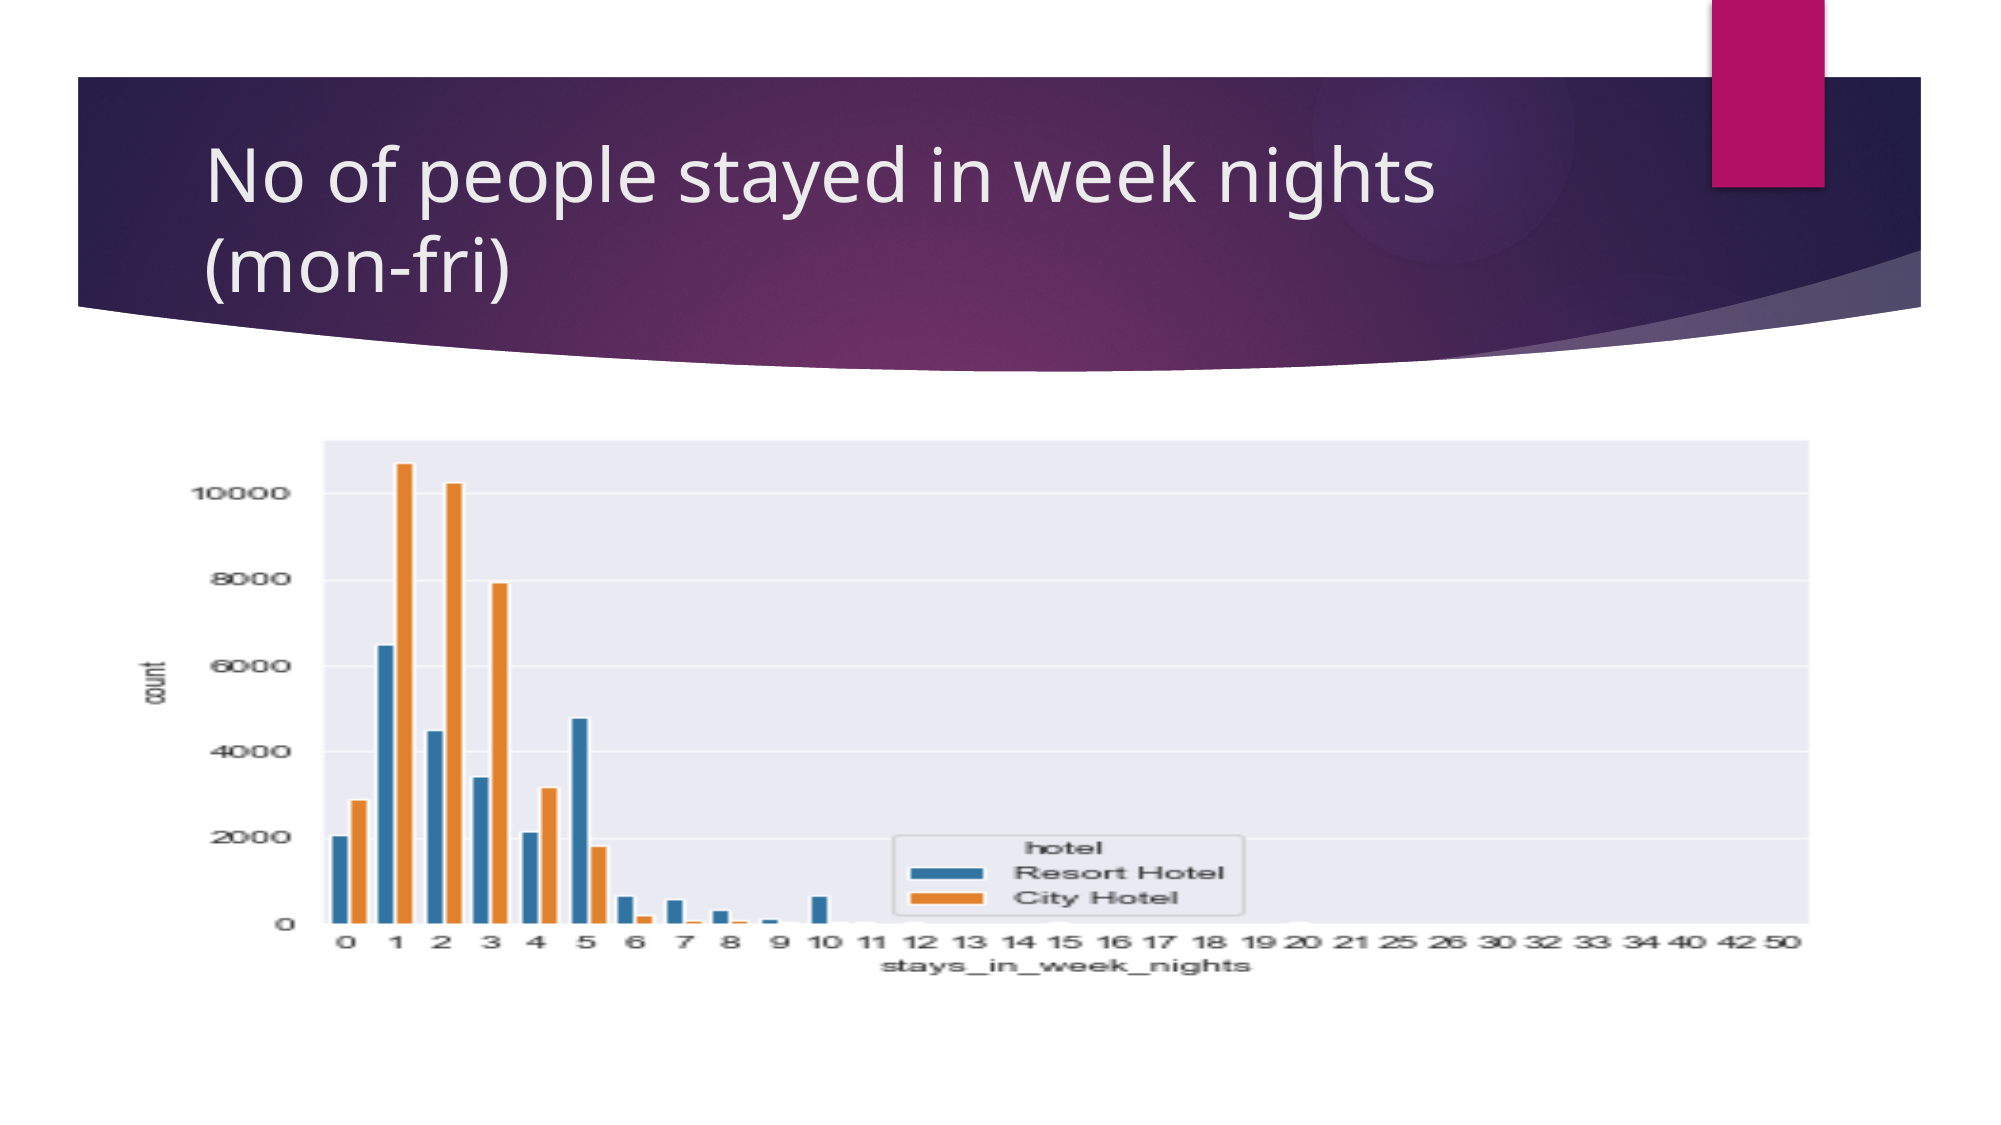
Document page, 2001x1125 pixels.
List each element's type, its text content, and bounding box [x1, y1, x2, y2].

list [113, 426, 1837, 988]
title No of people stayed in week nights (mon-fri) [189, 159, 1627, 276]
